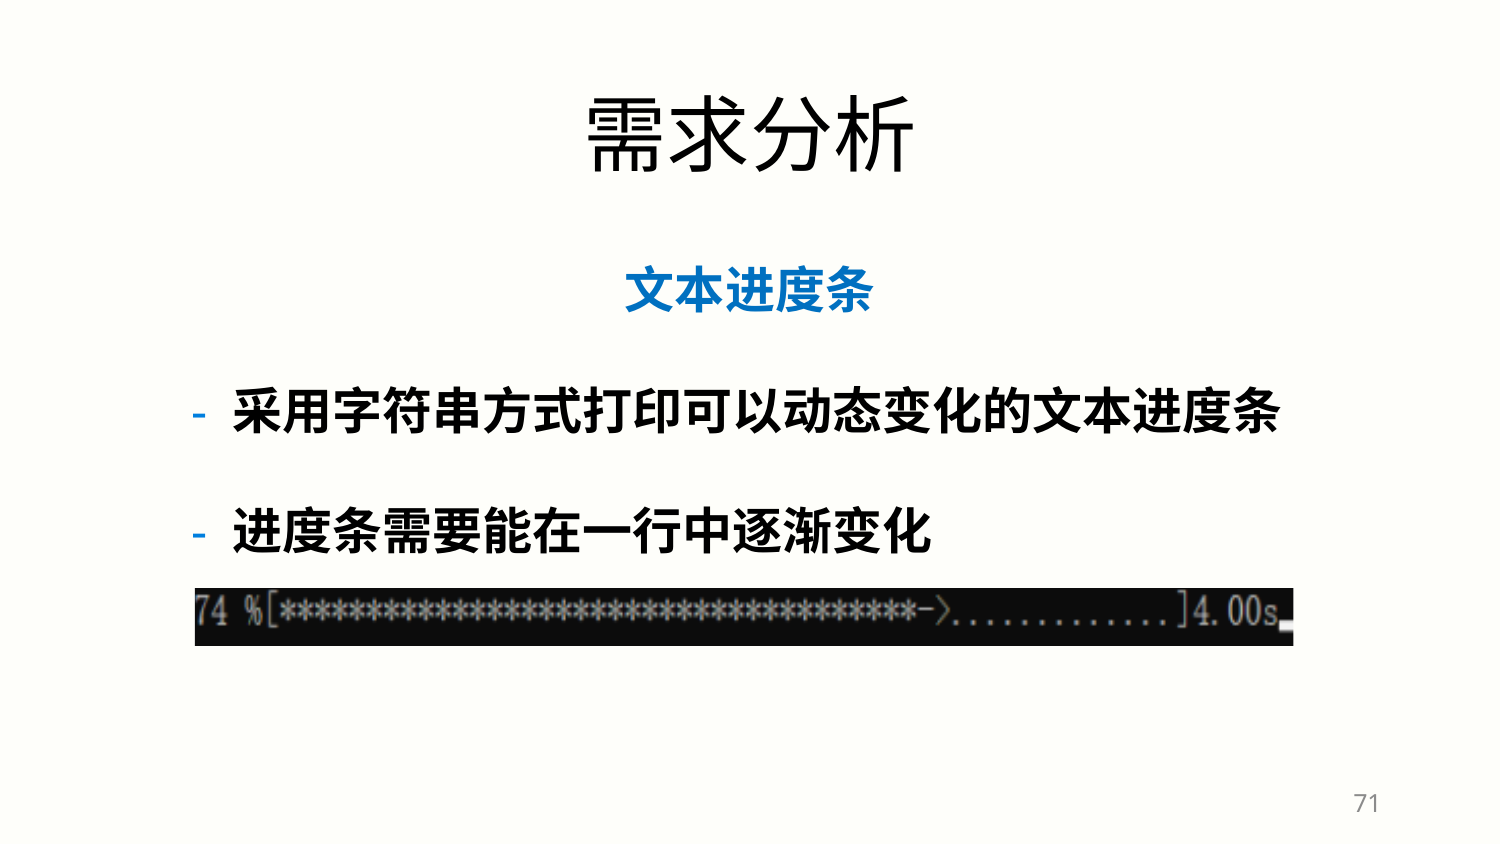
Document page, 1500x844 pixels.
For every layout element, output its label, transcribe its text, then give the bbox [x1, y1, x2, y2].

text_box 需求分析 [0, 79, 1500, 211]
slide_number 71 [1059, 782, 1397, 828]
text_box - 采用字符串方式打印可以动态变化的文本进度条 - 进度条需要能在一行中逐渐变化 [177, 312, 1323, 568]
text_box 文本进度条 [0, 220, 1500, 326]
picture [194, 588, 1294, 647]
